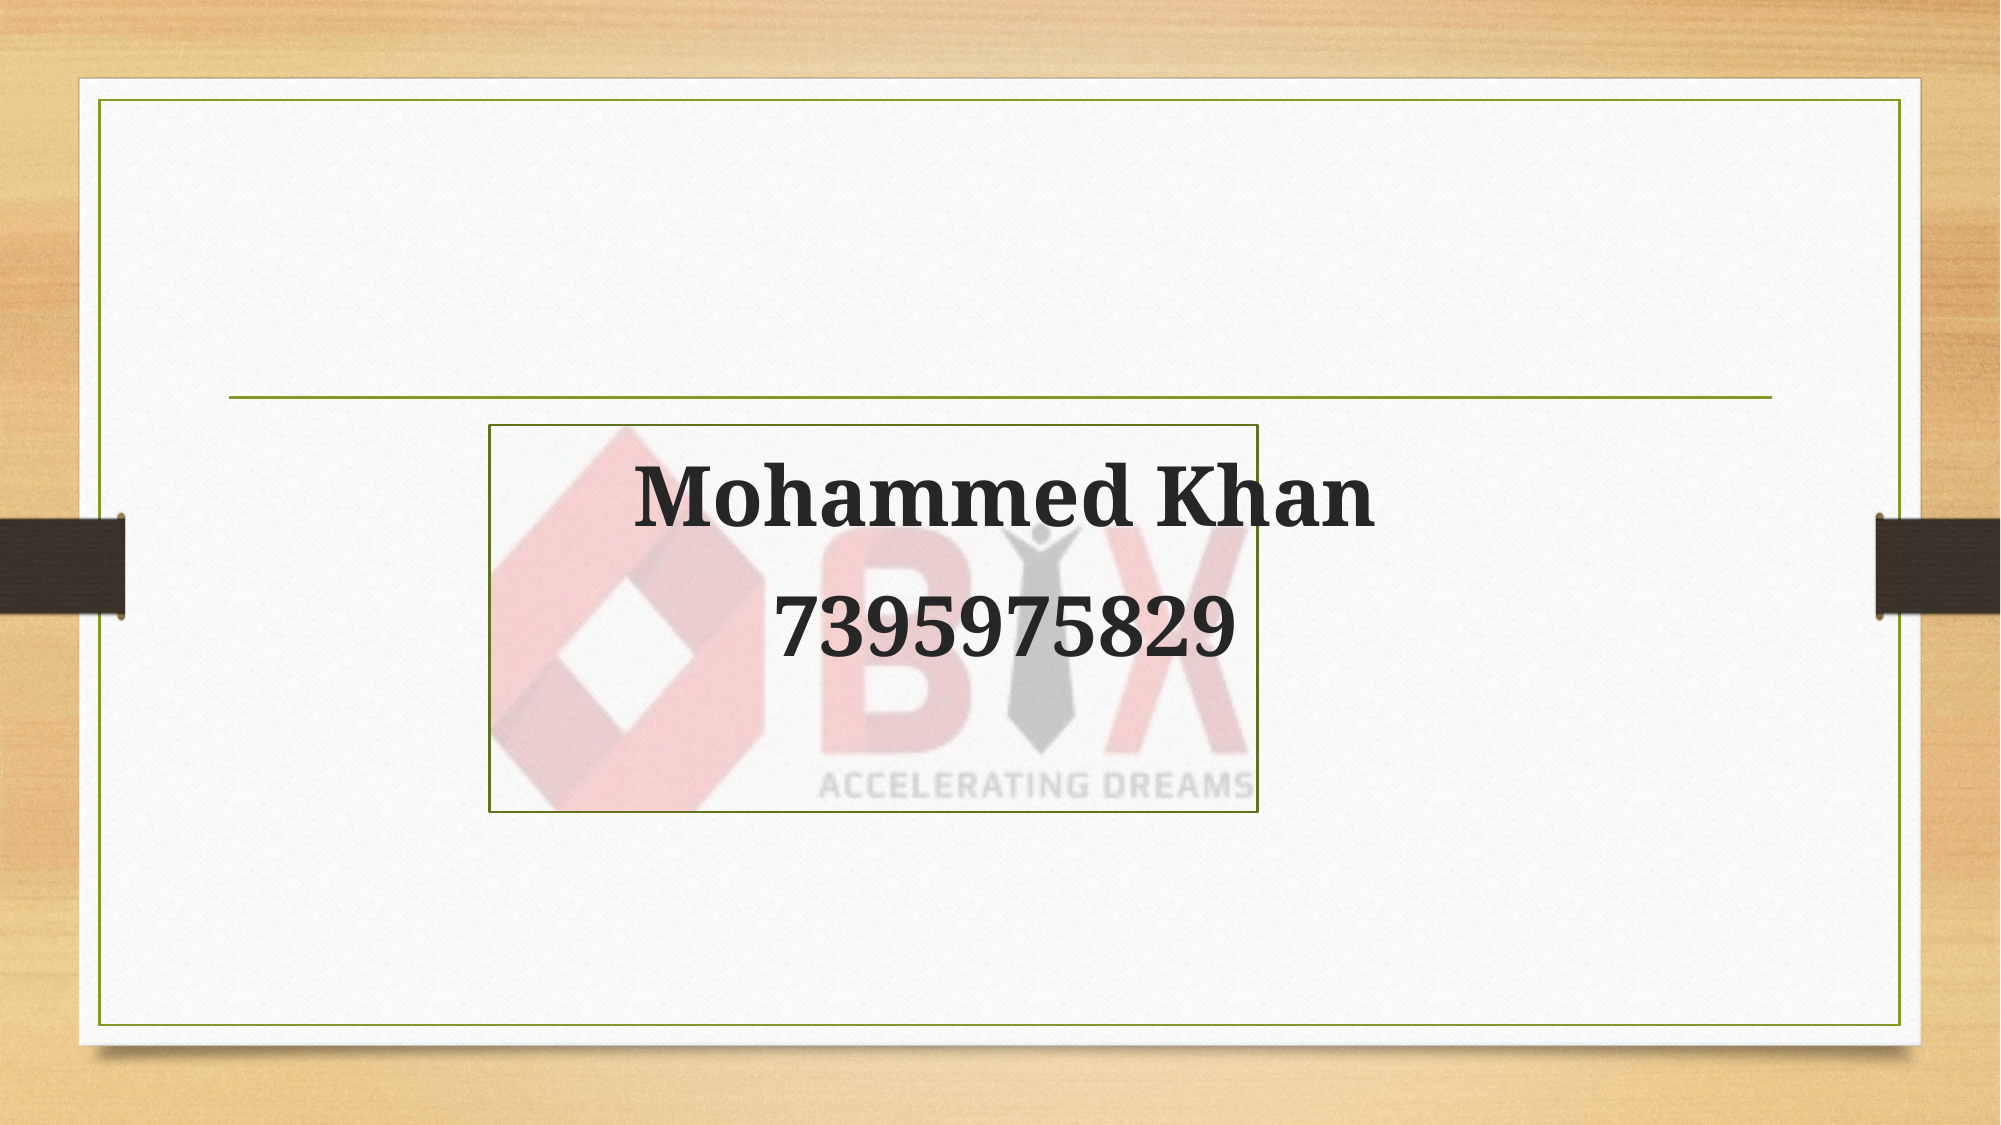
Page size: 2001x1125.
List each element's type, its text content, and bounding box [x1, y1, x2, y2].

picture [0, 0, 2001, 1125]
list Mohammed Khan 7395975829 [59, 52, 1953, 1067]
